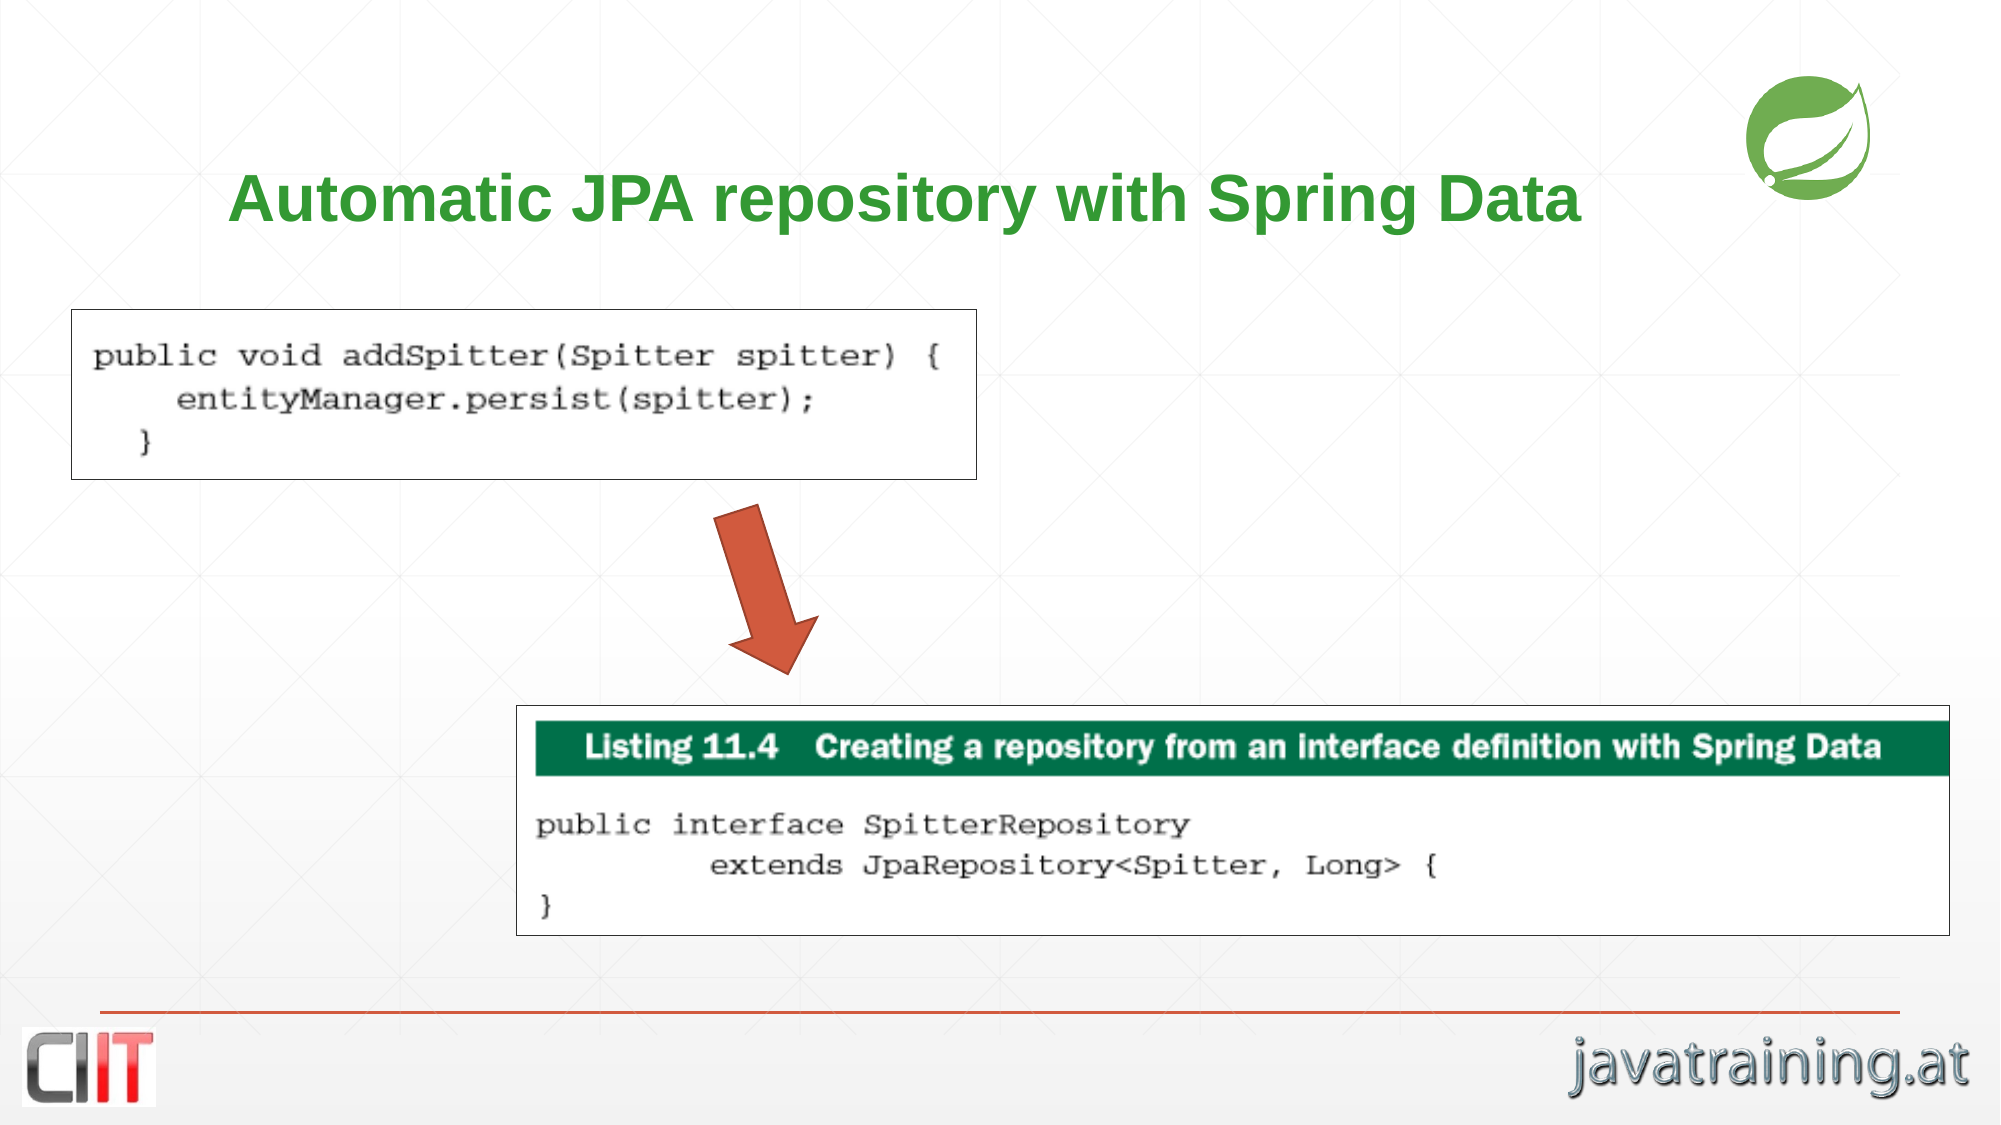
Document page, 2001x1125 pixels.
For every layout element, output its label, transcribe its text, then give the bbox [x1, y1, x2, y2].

picture [22, 1027, 156, 1107]
picture [516, 705, 1950, 936]
text_box [713, 503, 820, 676]
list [71, 309, 977, 480]
title Automatic JPA repository with Spring Data [212, 82, 1788, 244]
picture [1564, 1034, 1971, 1102]
picture [1745, 75, 1870, 200]
